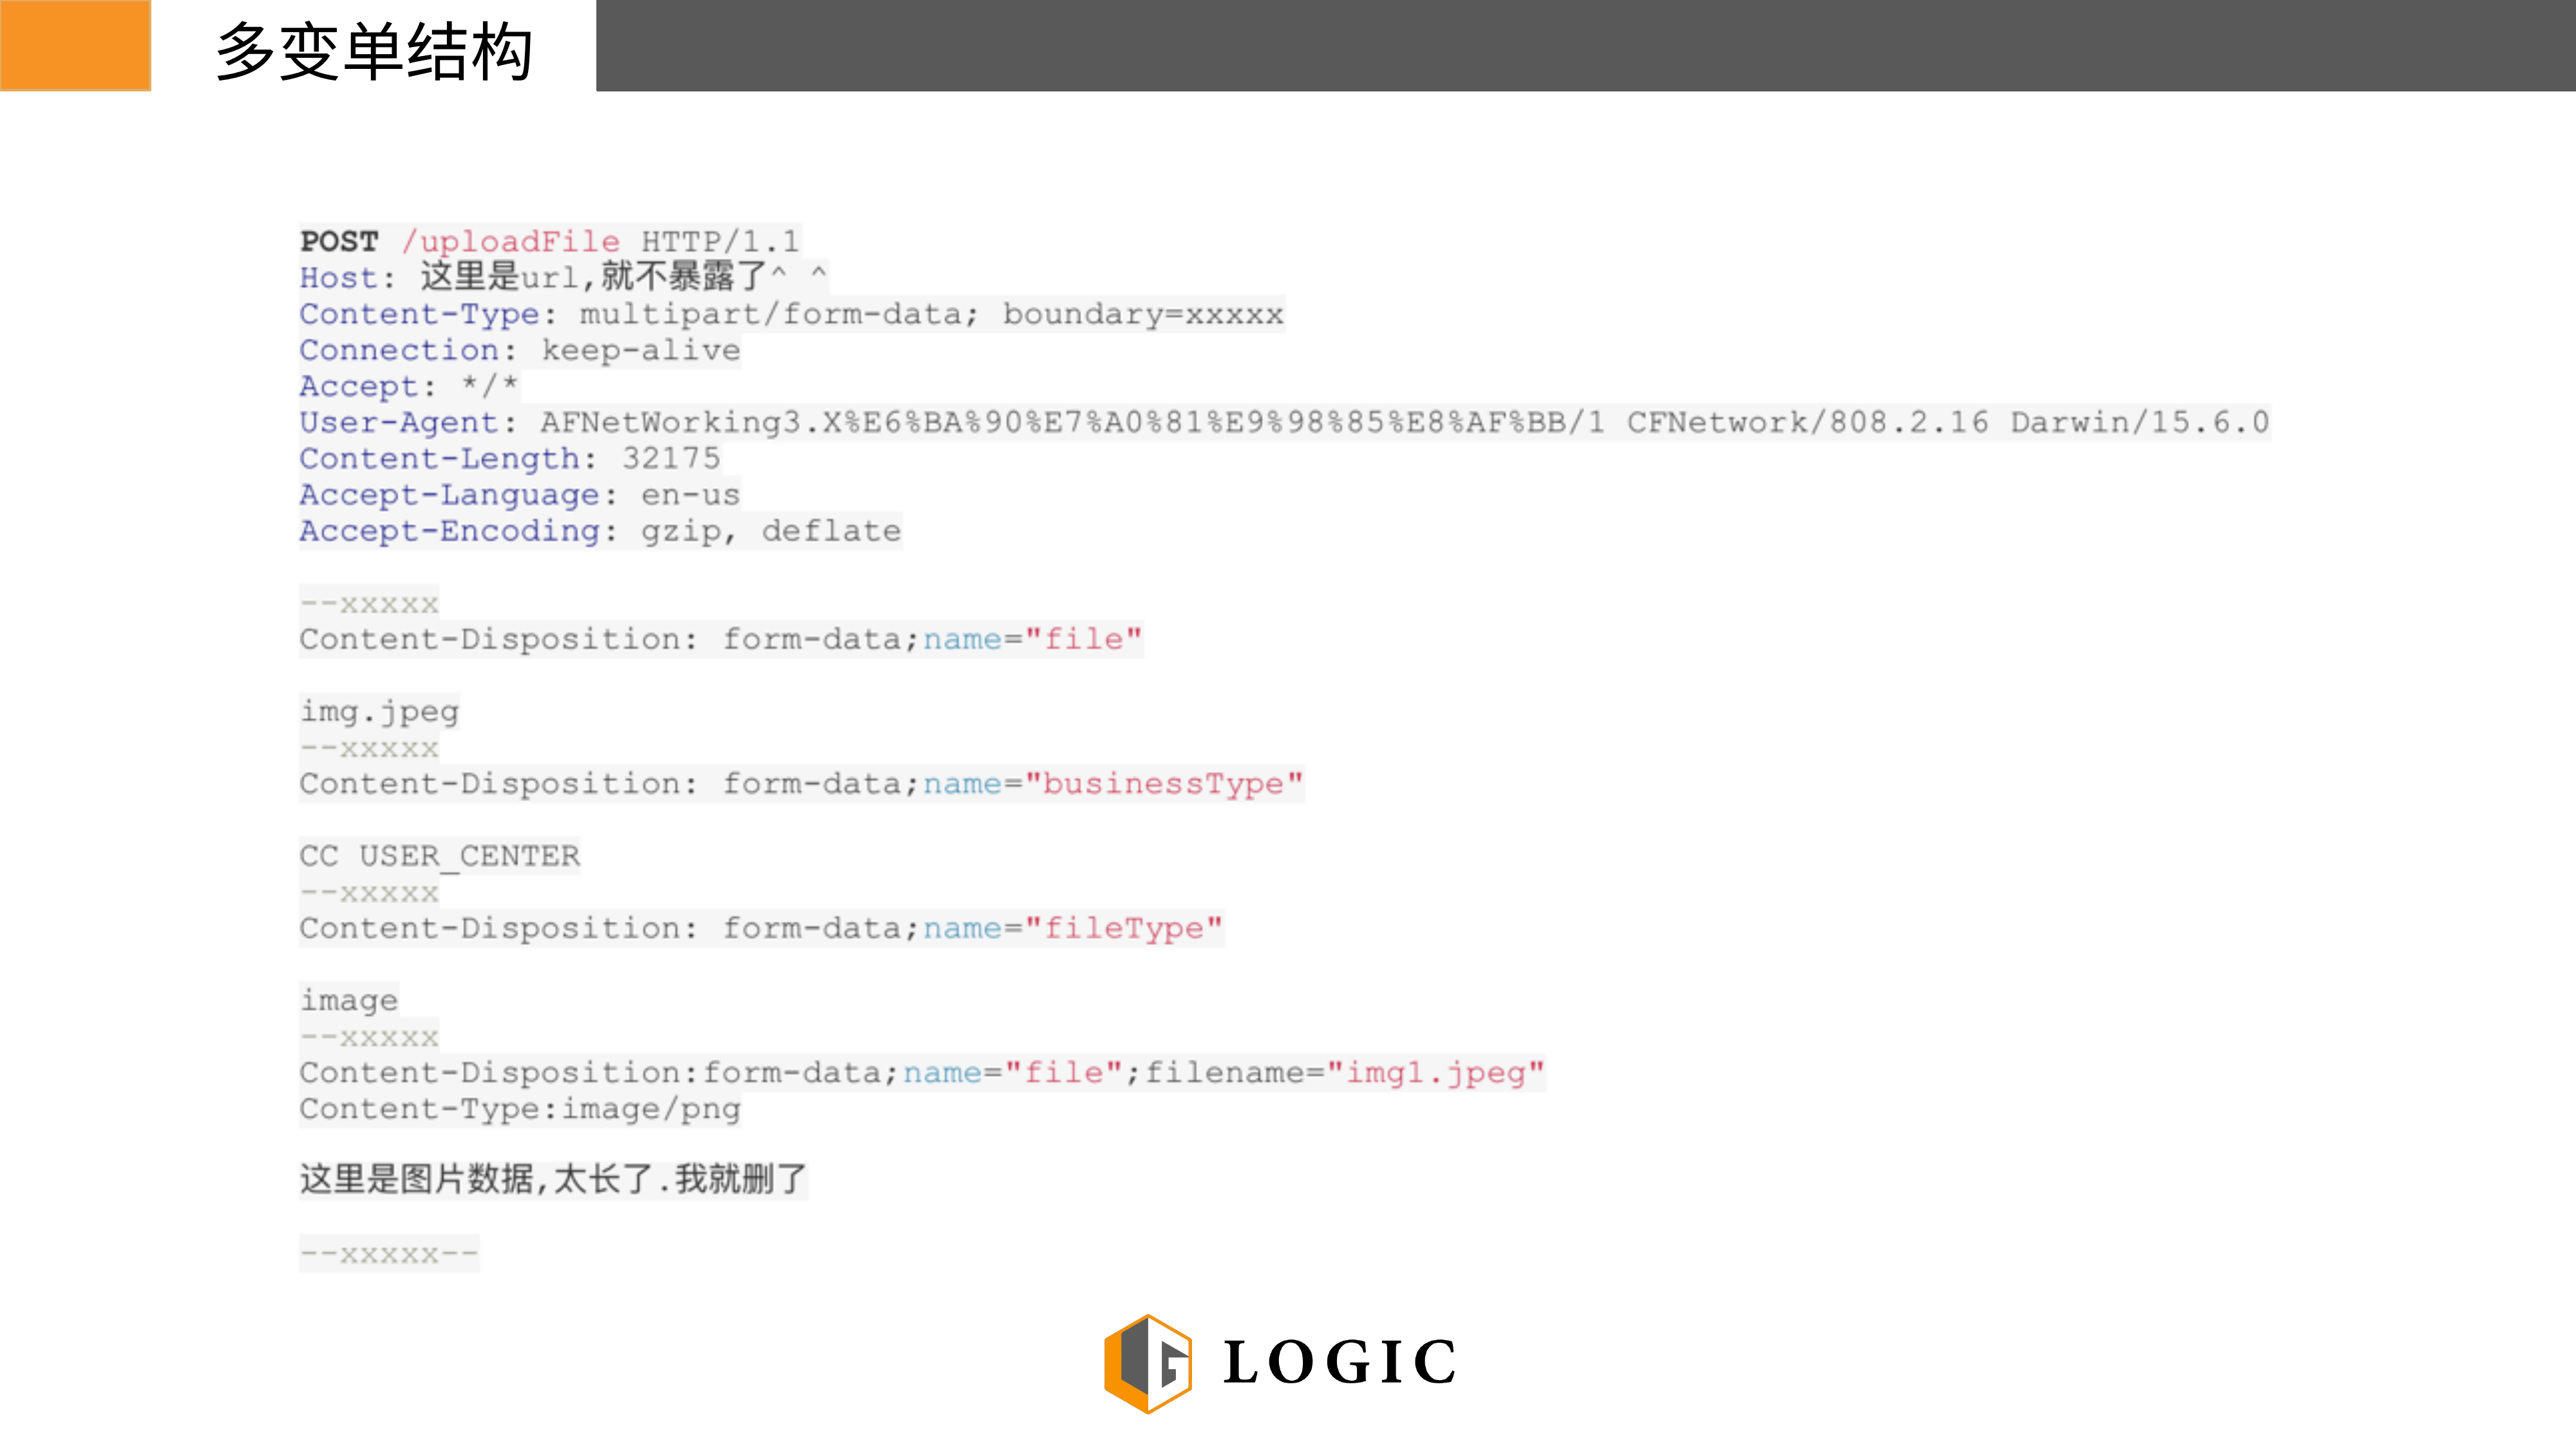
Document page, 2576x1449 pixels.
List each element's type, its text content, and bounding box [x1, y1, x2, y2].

text_box 多变单结构 [151, 6, 597, 93]
picture [1098, 1309, 1477, 1417]
picture [261, 184, 2305, 1294]
